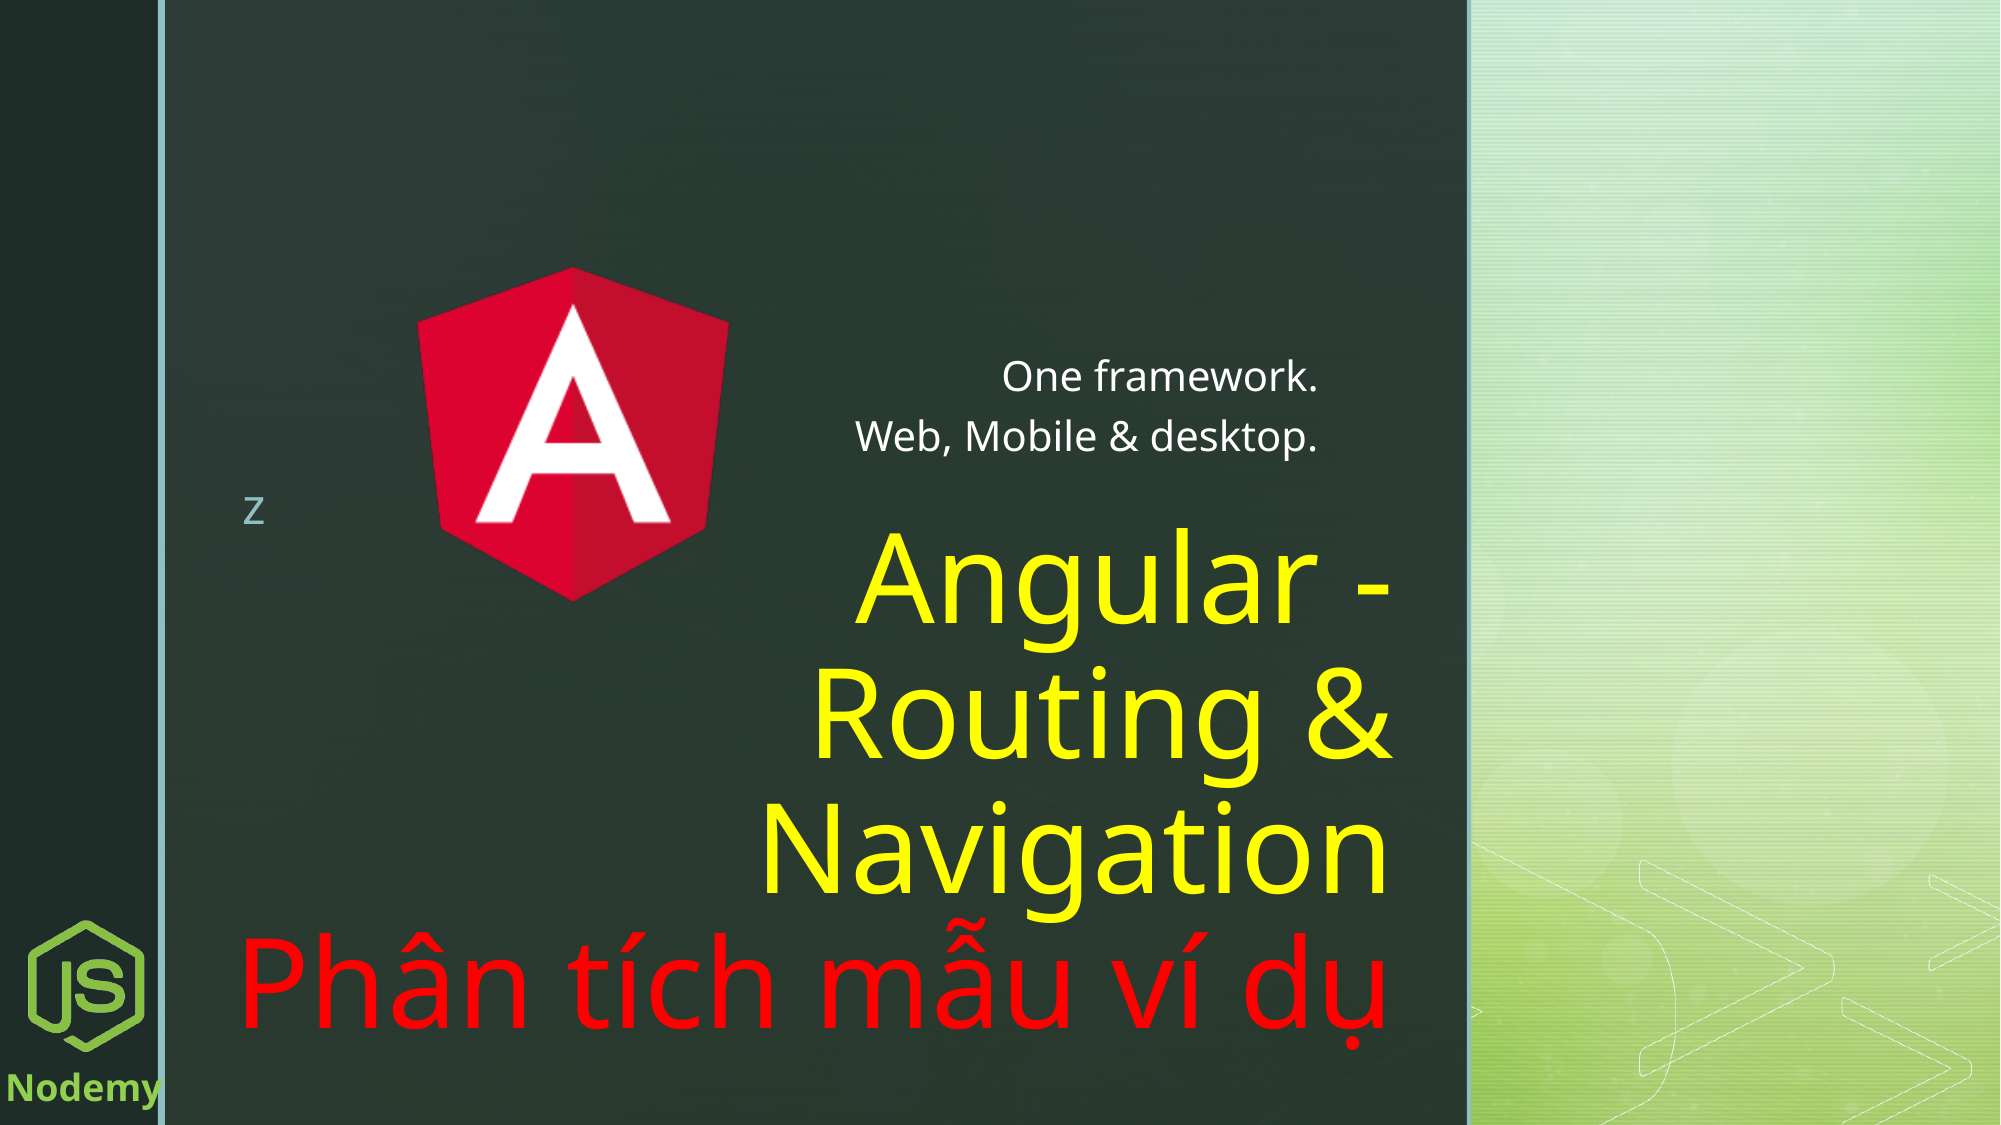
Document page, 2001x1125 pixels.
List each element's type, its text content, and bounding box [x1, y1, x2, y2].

picture [0, 903, 165, 1061]
picture [1472, 0, 2001, 1125]
title Angular - Routing & Navigation Phân tích mẫu ví dụ [155, 507, 1409, 935]
subtitle One framework. Web, Mobile & desktop. [783, 276, 1334, 468]
picture [364, 215, 783, 635]
